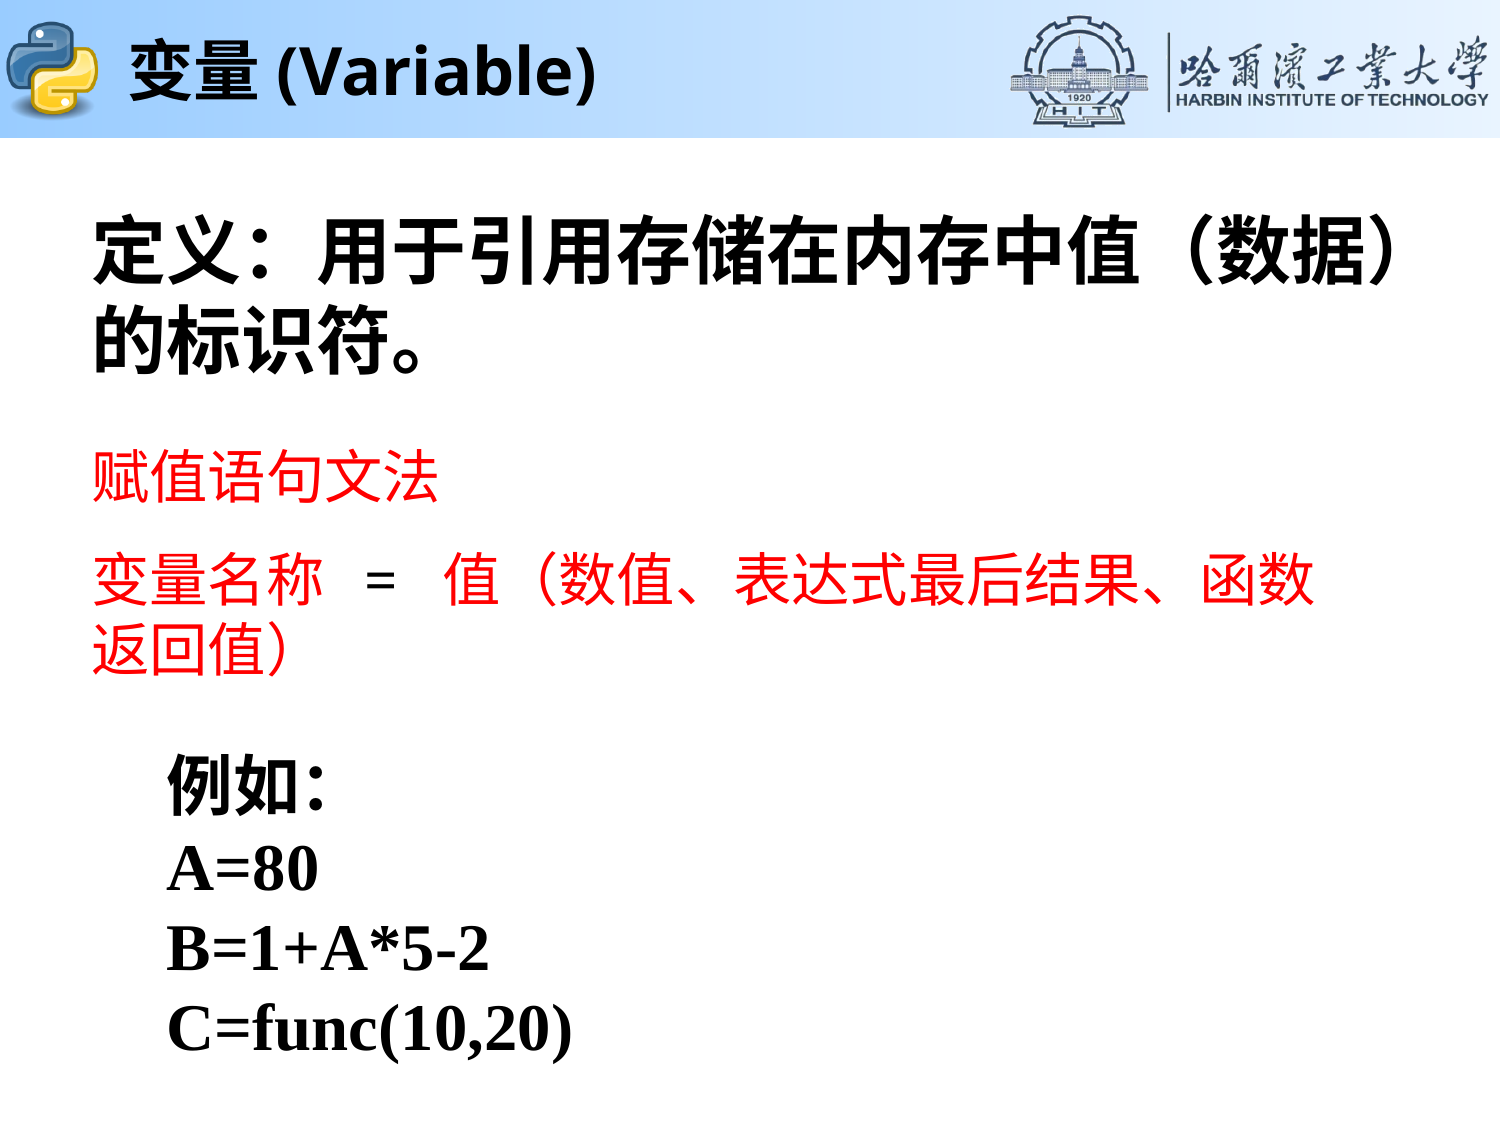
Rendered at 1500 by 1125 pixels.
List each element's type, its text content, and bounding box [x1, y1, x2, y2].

picture [1000, 4, 1500, 138]
title 变量(Variable) [112, 18, 1334, 119]
text_box 赋值语句文法 [76, 432, 526, 518]
text_box 定义：用于引用存储在内存中值（数据）的标识符。 例如： A=80 B=1+A*5-2 C=func(10,20) [76, 196, 1500, 1071]
picture [0, 19, 104, 123]
text_box 变量名称 = 值（数值、表达式最后结果、函数返回值） [76, 535, 1379, 691]
